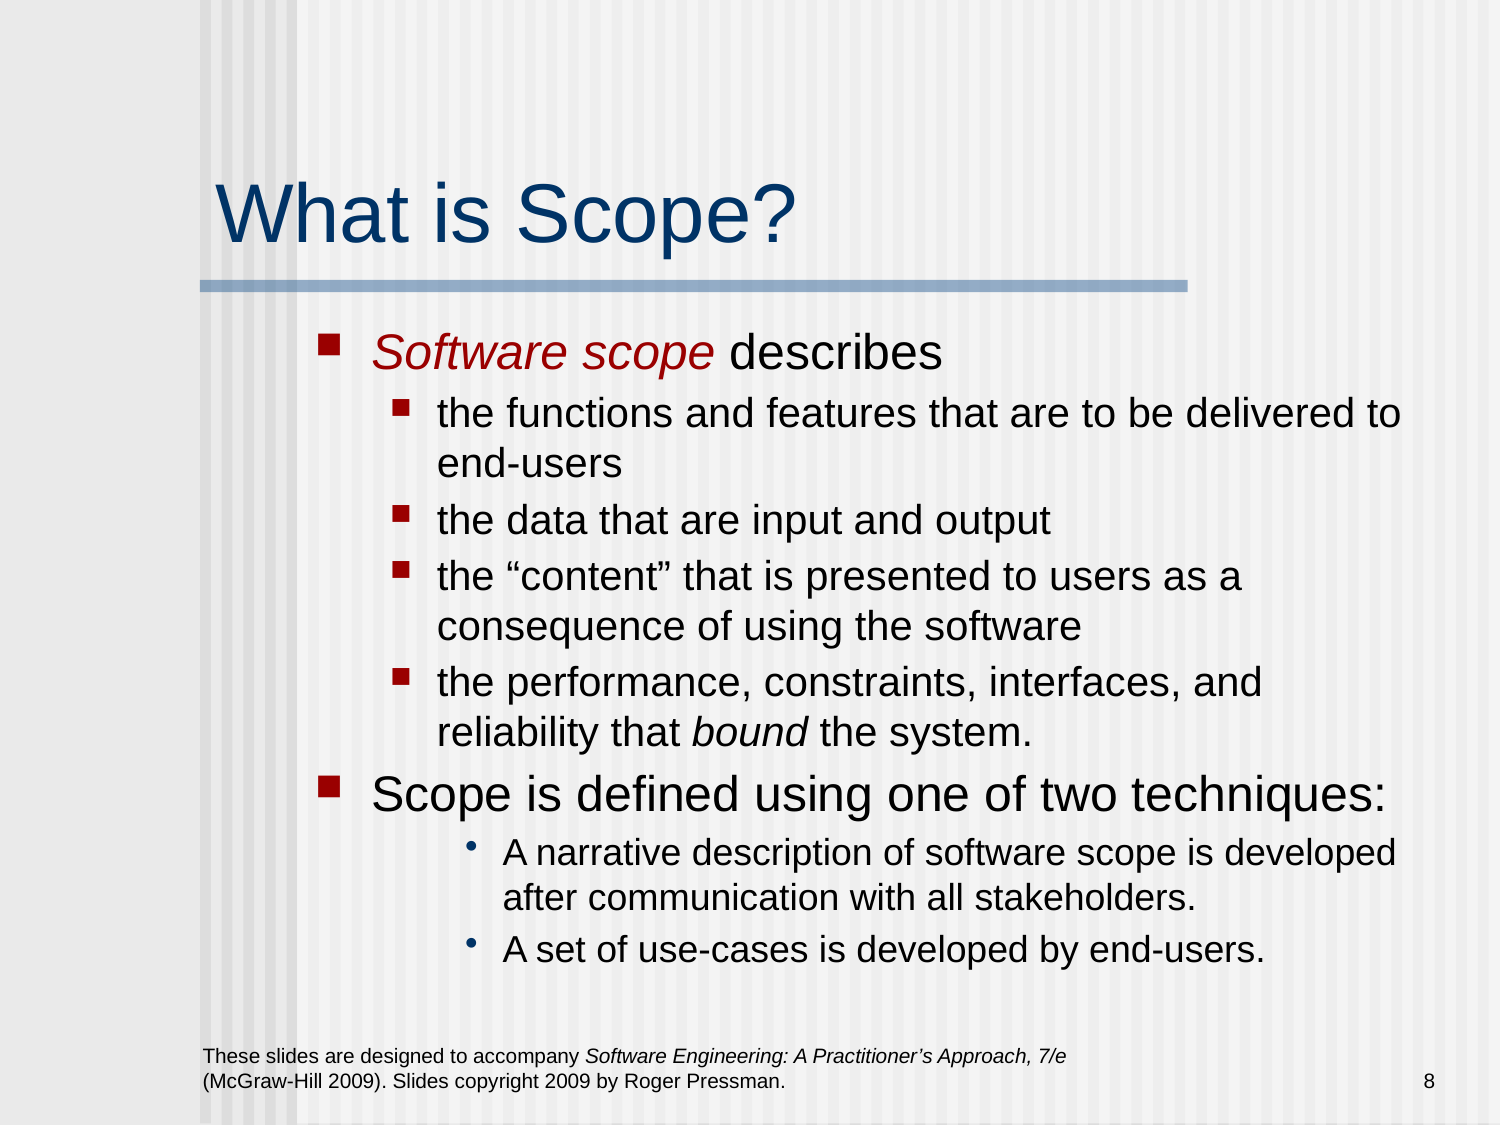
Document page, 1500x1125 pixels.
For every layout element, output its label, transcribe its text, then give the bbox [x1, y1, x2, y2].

footer These slides are designed to accompany Software Engineering: A Practitioner’s Approach, 7/e (McGraw-Hill 2009). Slides copyright 2009 by Roger Pressman. [187, 1024, 1088, 1101]
list Software scope describes the functions and features that are to be delivered to end-users the data that are input and output the “content” that is presented to users as a consequence of using the software the performance, constraints, interfaces, and reliability that bound the system. Scope is defined using one of two techniques: A narrative description of software scope is developed after communication with all stakeholders. A set of use-cases is developed by end-users. [299, 312, 1438, 1001]
title What is Scope? [199, 162, 1301, 267]
slide_number 8 [1237, 1024, 1451, 1101]
